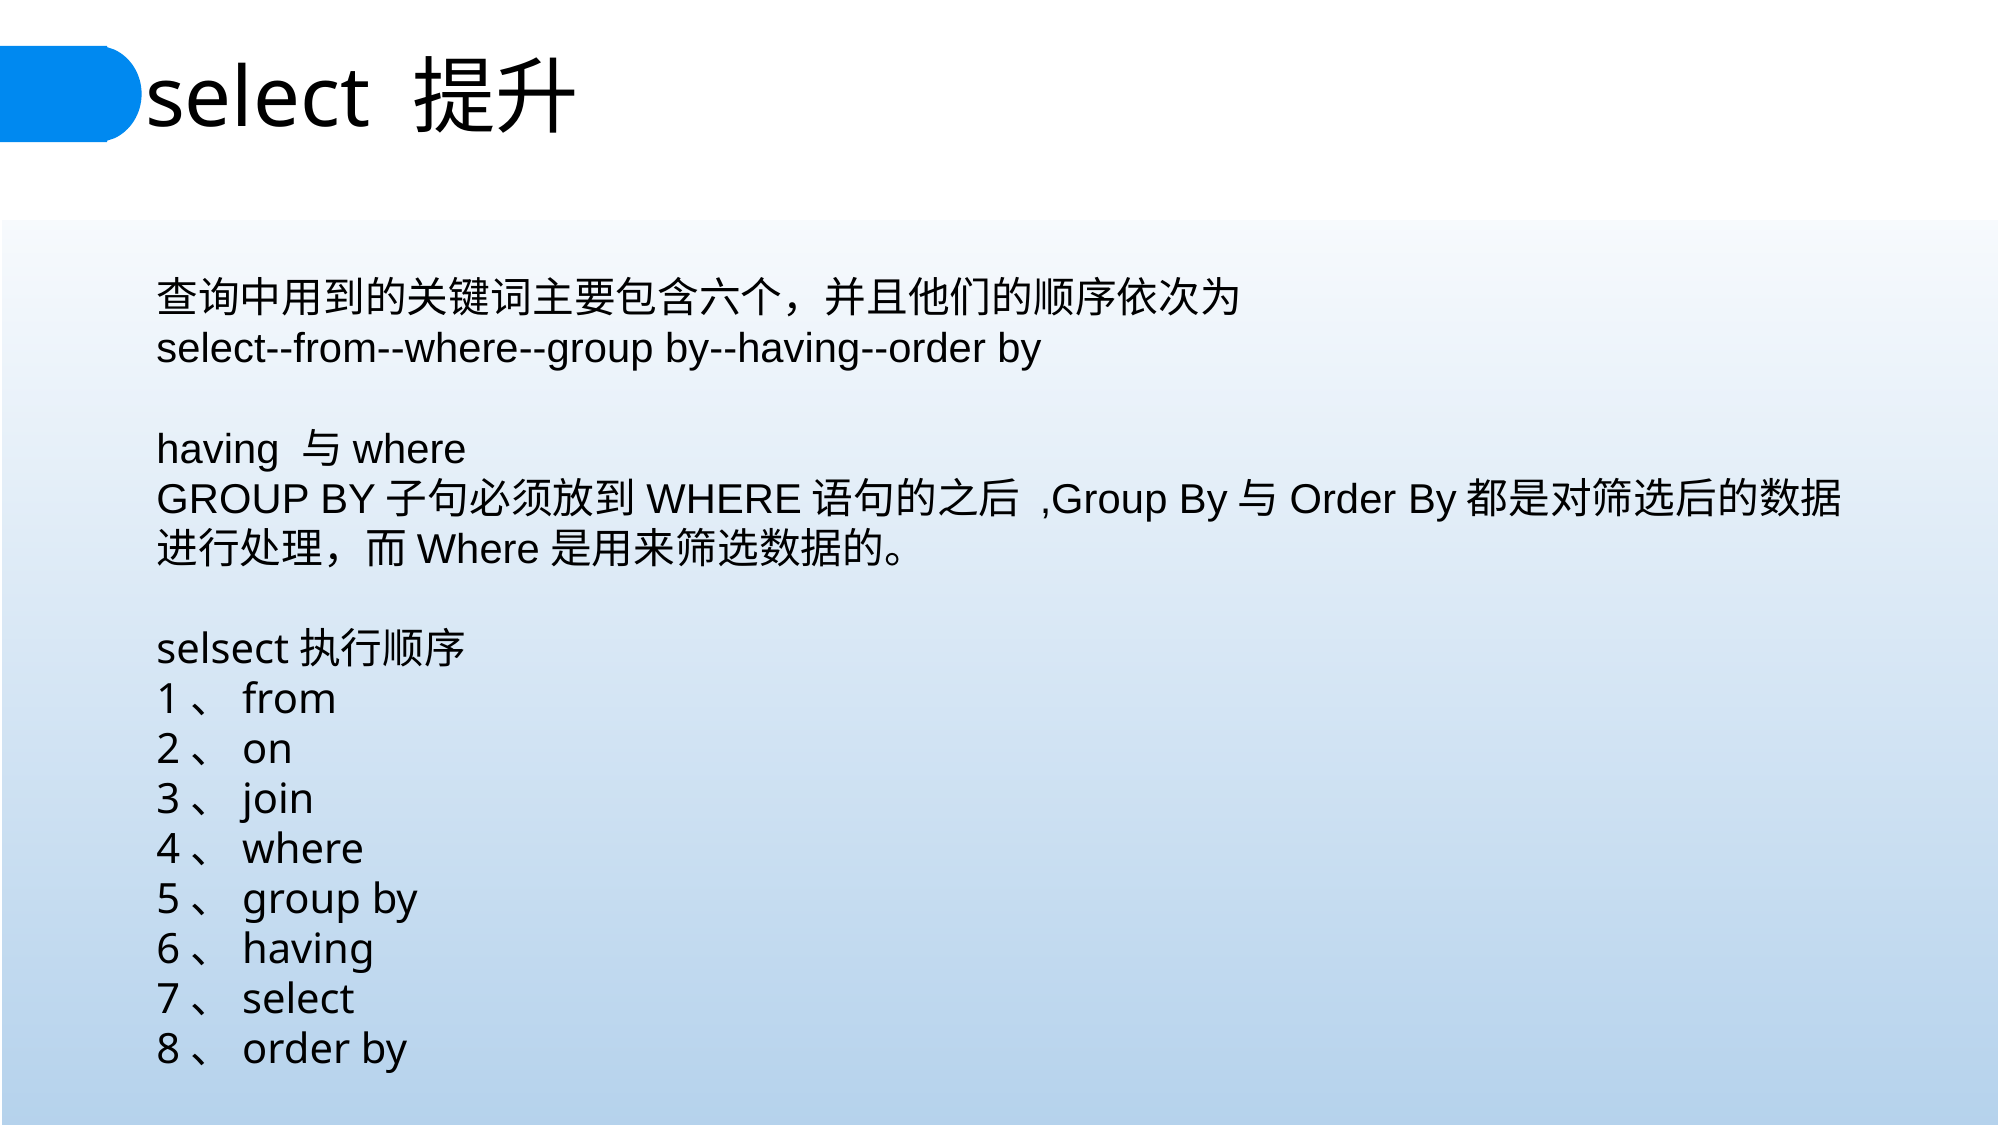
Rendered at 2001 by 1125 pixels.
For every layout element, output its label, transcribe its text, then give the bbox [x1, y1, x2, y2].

text_box [0, 45, 142, 143]
text_box 查询中用到的关键词主要包含六个，并且他们的顺序依次为 select--from--where--group by--having--order by having 与where GROUP BY子句必须放到WHERE语句的之后 ,Group By与Order By都是对筛选后的数据进行处理，而Where是用来筛选数据的。 selsect执行顺序 1、from 2、on 3、join 4、where 5、group by 6、having 7、select 8、order by [141, 263, 1898, 1079]
text_box [2, 220, 1998, 1125]
text_box select 提升 [130, 35, 2000, 151]
